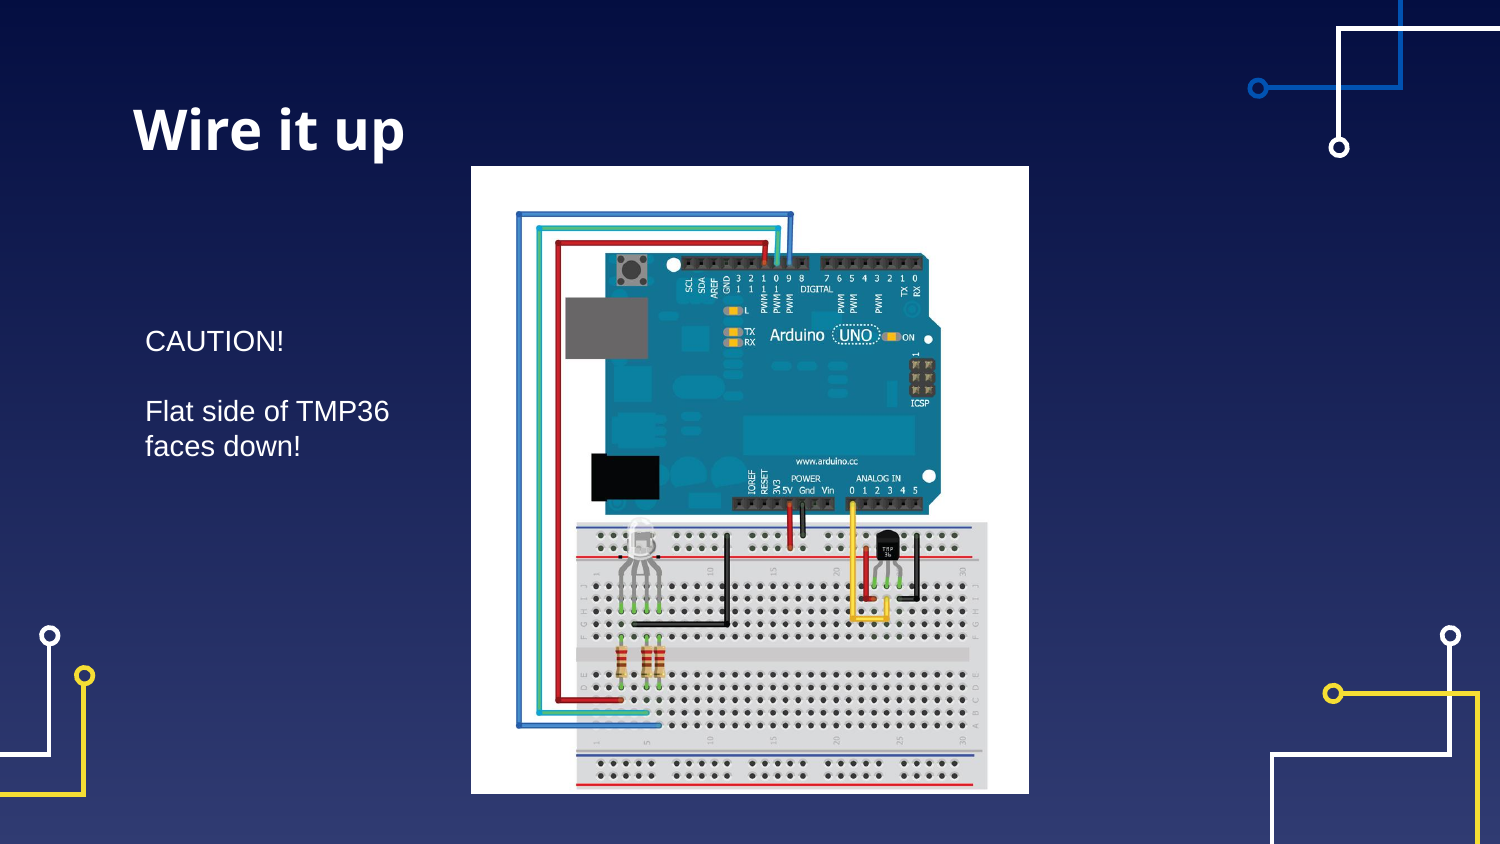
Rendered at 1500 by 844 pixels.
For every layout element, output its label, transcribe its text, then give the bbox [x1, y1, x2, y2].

title Wire it up [118, 88, 1382, 167]
picture [471, 166, 1029, 794]
text_box CAUTION! Flat side of TMP36 faces down! [130, 314, 406, 470]
